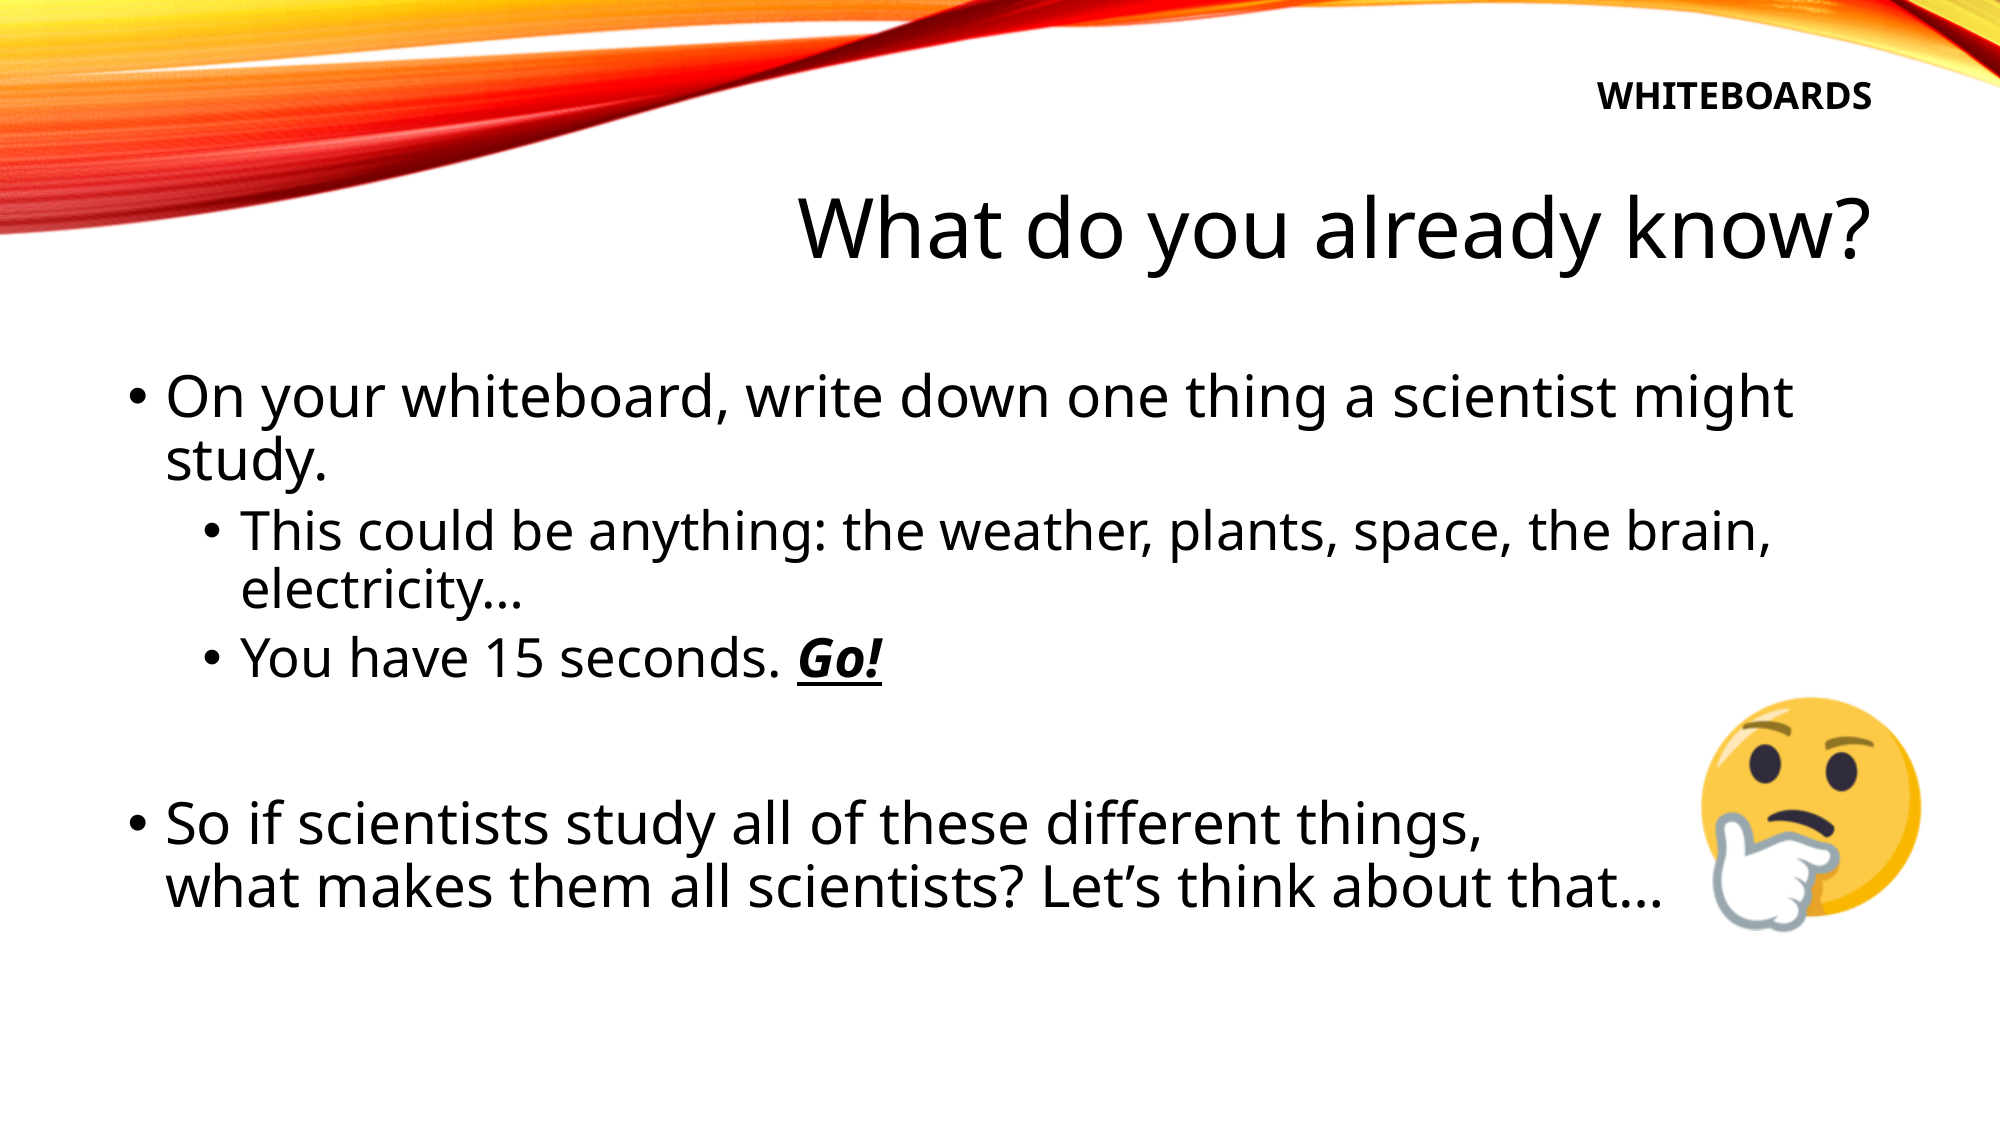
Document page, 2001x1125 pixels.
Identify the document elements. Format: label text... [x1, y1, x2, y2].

picture [0, 0, 2000, 237]
list On your whiteboard, write down one thing a scientist might study. This could be anything: the weather, plants, space, the brain, electricity… You have 15 seconds. Go! So if scientists study all of these different things, what makes them all scientists? Let’s think about that… [112, 360, 1888, 1021]
picture [1686, 689, 1937, 941]
text_box WHITEBOARDS [1576, 64, 1888, 125]
title What do you already know? [474, 125, 1888, 338]
